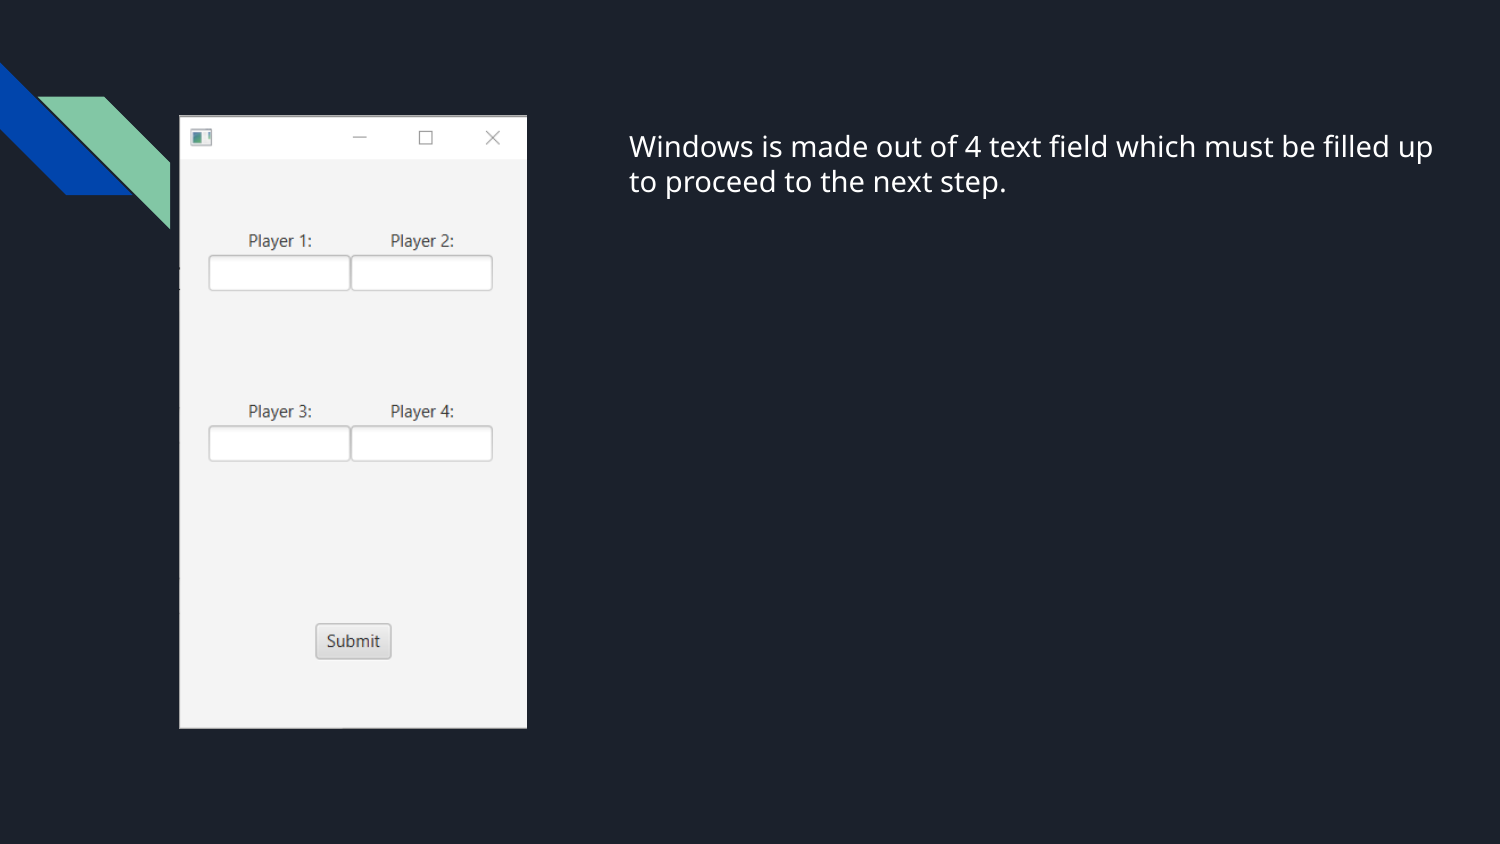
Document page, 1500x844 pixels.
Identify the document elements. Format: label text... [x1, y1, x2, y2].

text_box Windows is made out of 4 text field which must be filled up to proceed to the next step. [614, 112, 1464, 213]
picture [178, 114, 528, 729]
